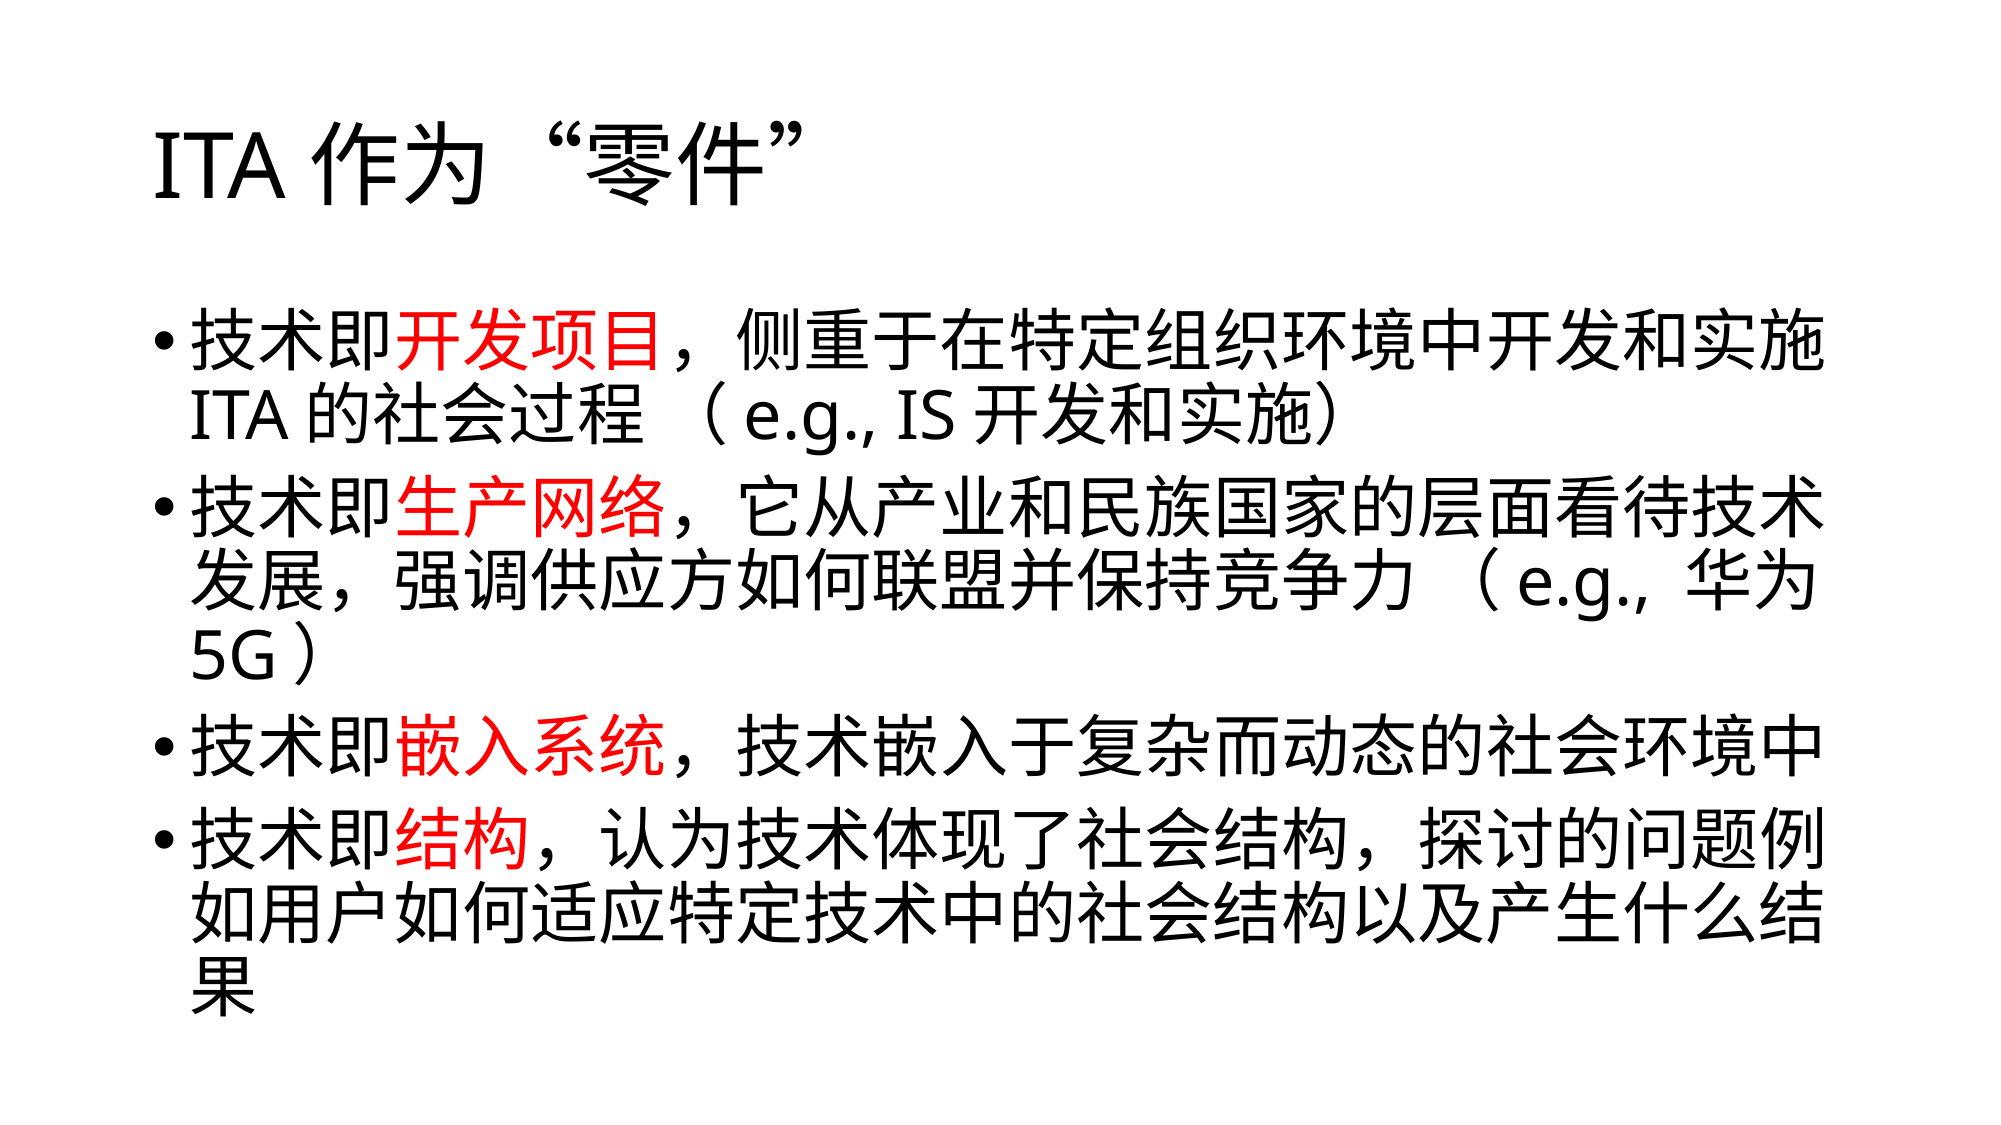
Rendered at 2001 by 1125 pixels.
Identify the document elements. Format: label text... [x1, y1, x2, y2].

list 技术即开发项目，侧重于在特定组织环境中开发和实施ITA的社会过程 （e.g., IS开发和实施） 技术即生产网络，它从产业和民族国家的层面看待技术发展，强调供应方如何联盟并保持竞争力 （e.g., 华为5G） 技术即嵌入系统，技术嵌入于复杂而动态的社会环境中 技术即结构，认为技术体现了社会结构，探讨的问题例如用户如何适应特定技术中的社会结构以及产生什么结果 [137, 299, 1863, 1042]
title ITA作为“零件” [137, 59, 1863, 278]
